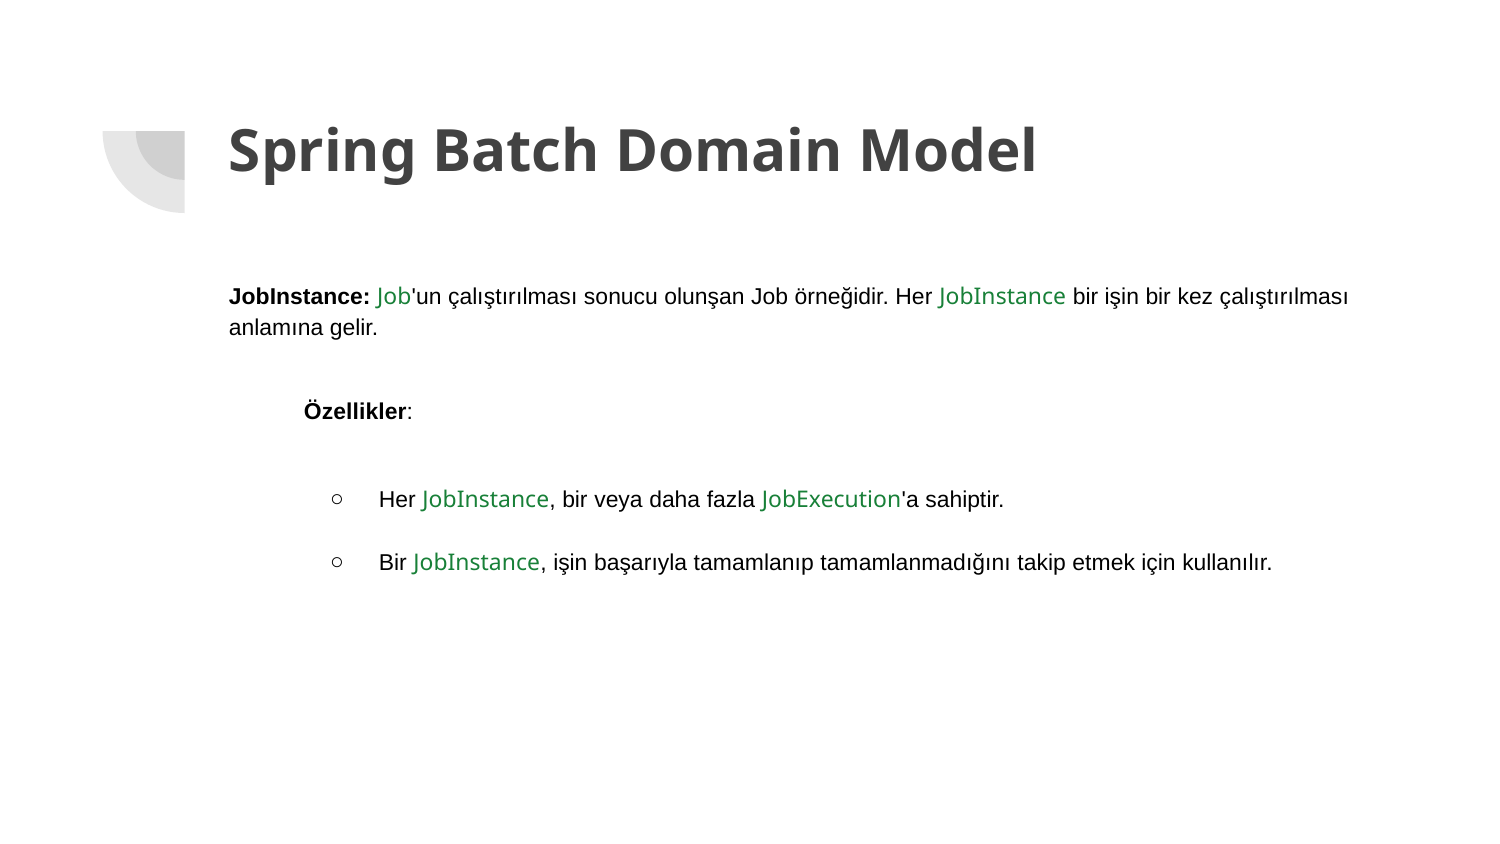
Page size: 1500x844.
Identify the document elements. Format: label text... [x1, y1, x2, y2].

list JobInstance: Job'un çalıştırılması sonucu olunşan Job örneğidir. Her JobInstance bir işin bir kez çalıştırılması anlamına gelir. Özellikler: Her JobInstance, bir veya daha fazla JobExecution'a sahiptir. Bir JobInstance, işin başarıyla tamamlanıp tamamlanmadığını takip etmek için kullanılır. [213, 262, 1368, 744]
title Spring Batch Domain Model [213, 98, 1368, 262]
